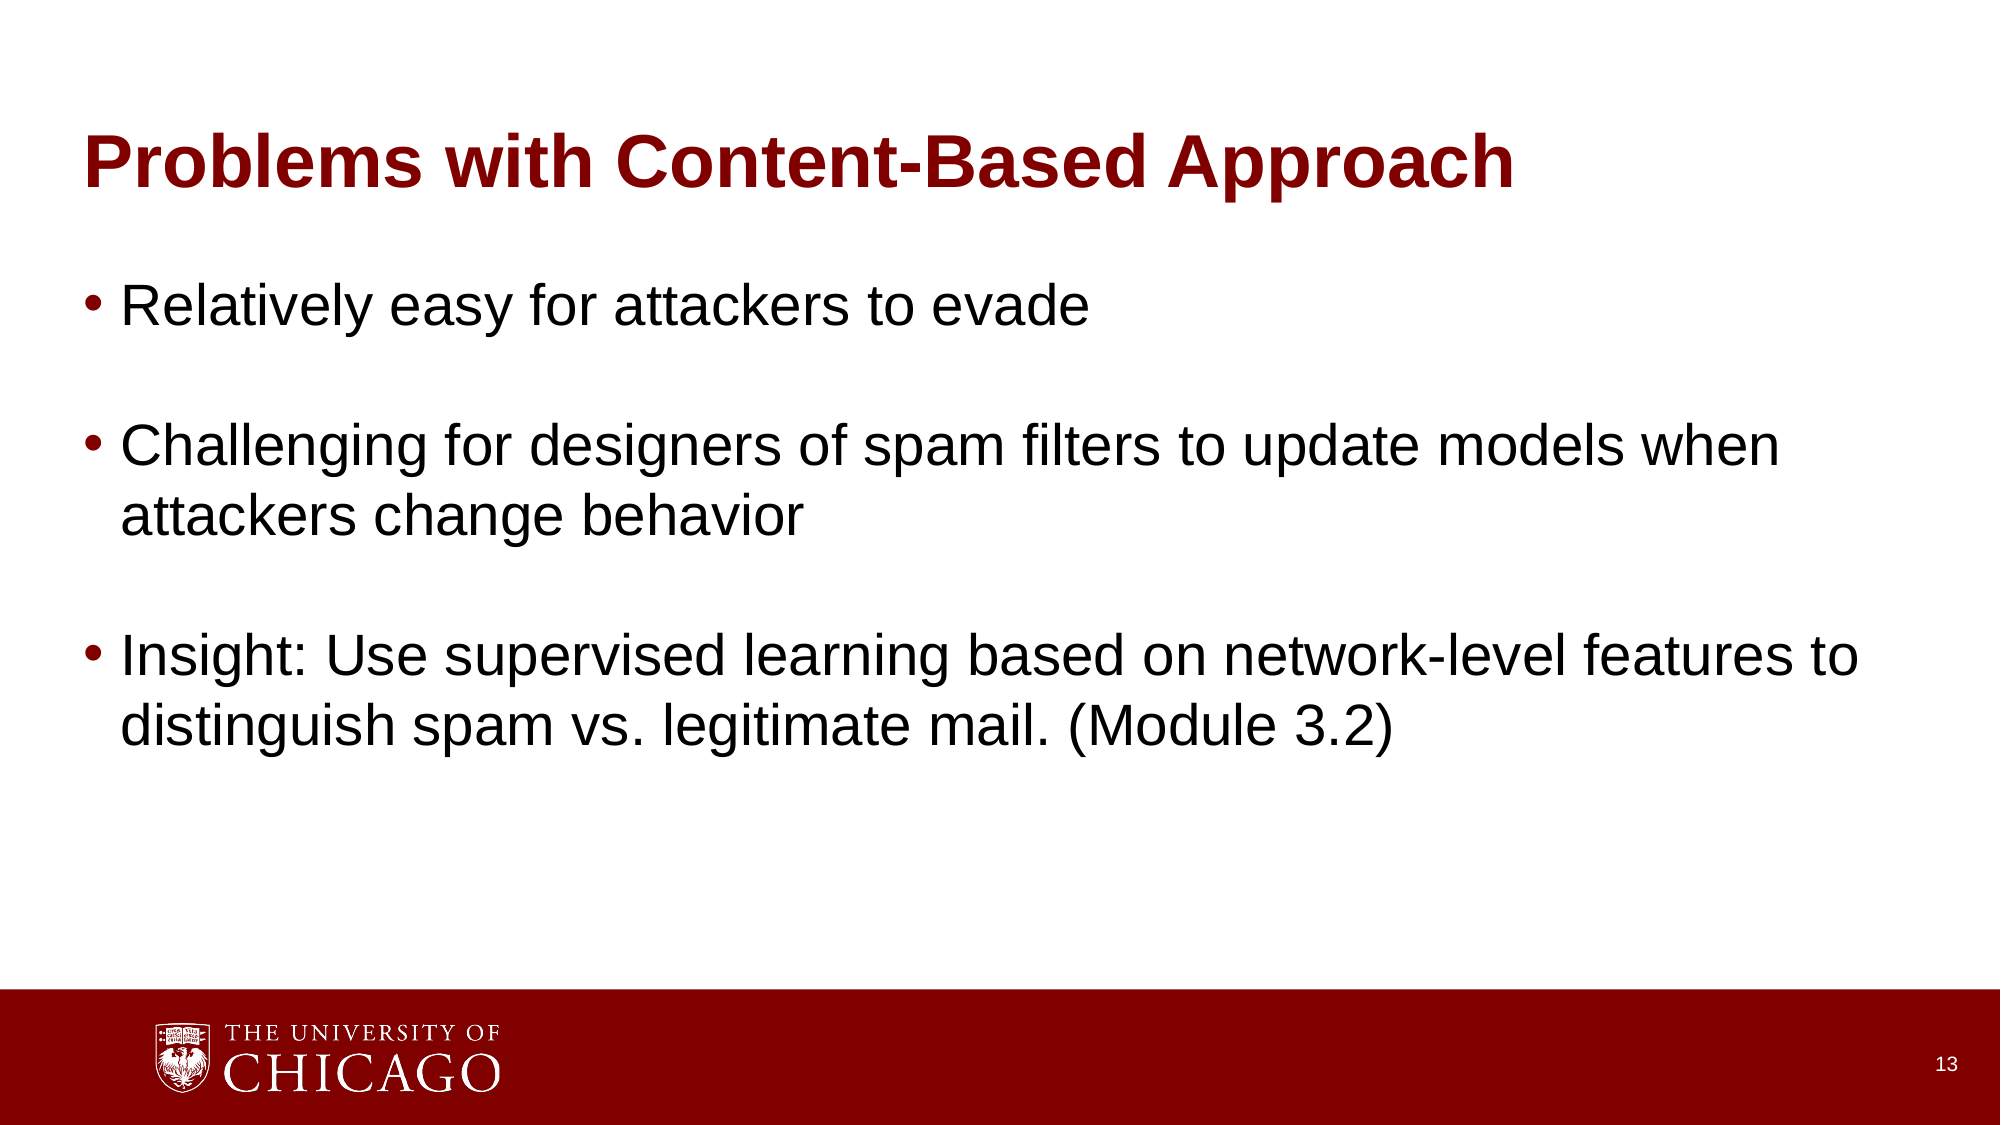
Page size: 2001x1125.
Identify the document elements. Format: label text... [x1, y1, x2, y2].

title Problems with Content-Based Approach [68, 97, 1932, 223]
slide_number 13 [1853, 1019, 1974, 1106]
list Relatively easy for attackers to evade Challenging for designers of spam filters to update models when attackers change behavior Insight: Use supervised learning based on network-level features to distinguish spam vs. legitimate mail. (Module 3.2) [68, 252, 1932, 1000]
